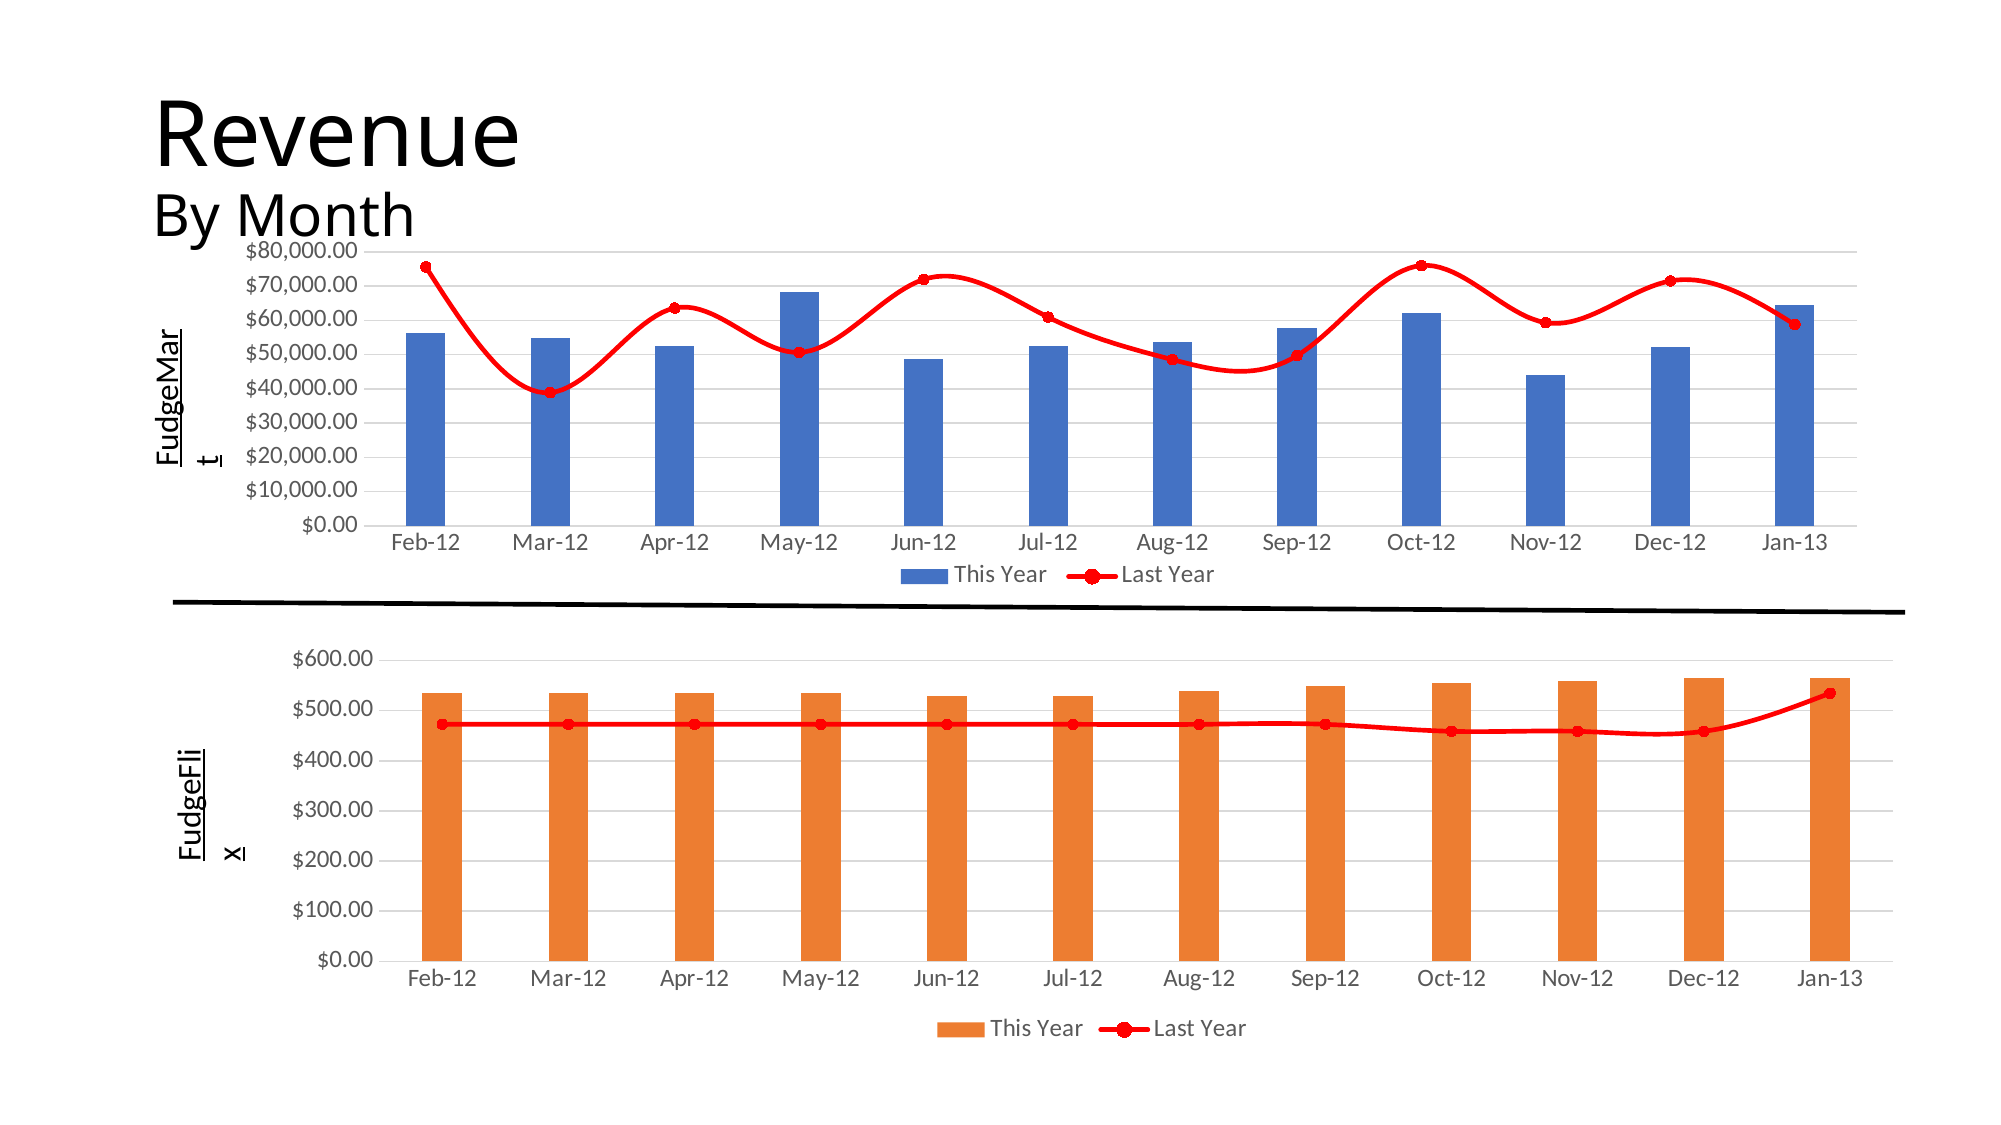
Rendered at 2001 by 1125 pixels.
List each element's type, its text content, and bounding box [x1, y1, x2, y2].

text_box FudgeMart [137, 304, 209, 482]
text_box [172, 602, 1906, 613]
chart [211, 231, 1891, 602]
title Revenue By Month [137, 59, 1863, 278]
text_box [159, 639, 1927, 1049]
